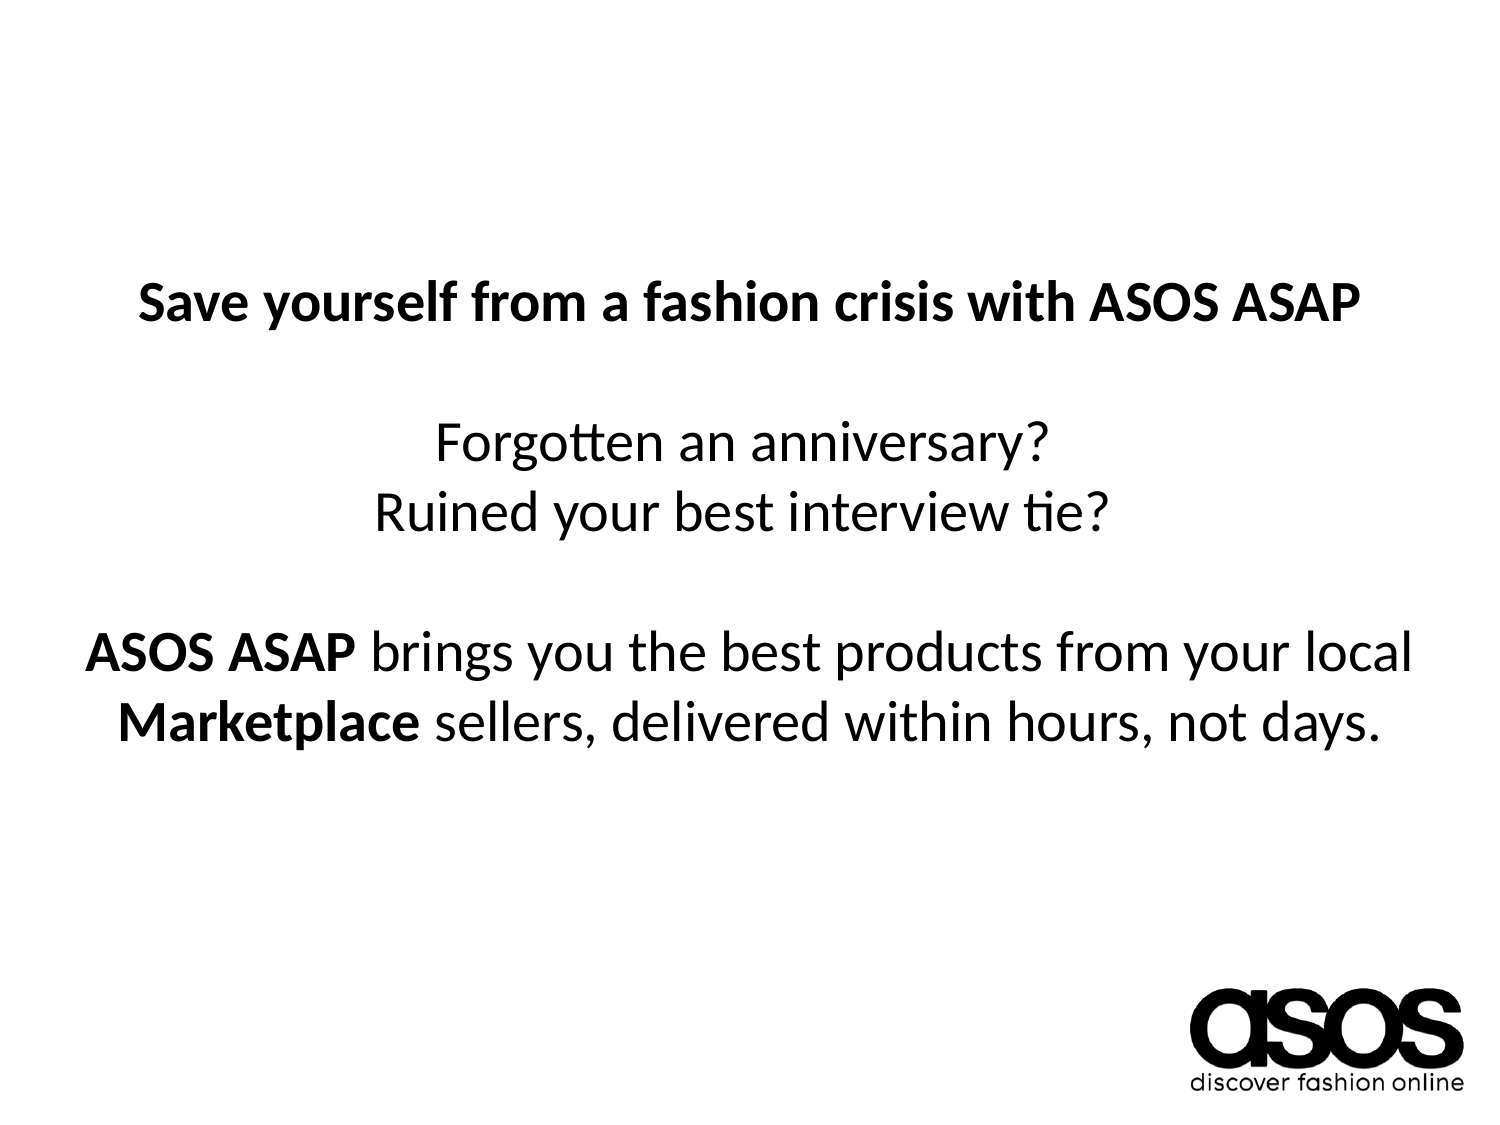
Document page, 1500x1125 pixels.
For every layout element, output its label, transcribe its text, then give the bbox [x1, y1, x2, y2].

picture [1186, 987, 1465, 1091]
text_box Save yourself from a fashion crisis with ASOS ASAP Forgotten an anniversary? Ruined your best interview tie? ASOS ASAP brings you the best products from your local Marketplace sellers, delivered within hours, not days. [64, 255, 1436, 760]
